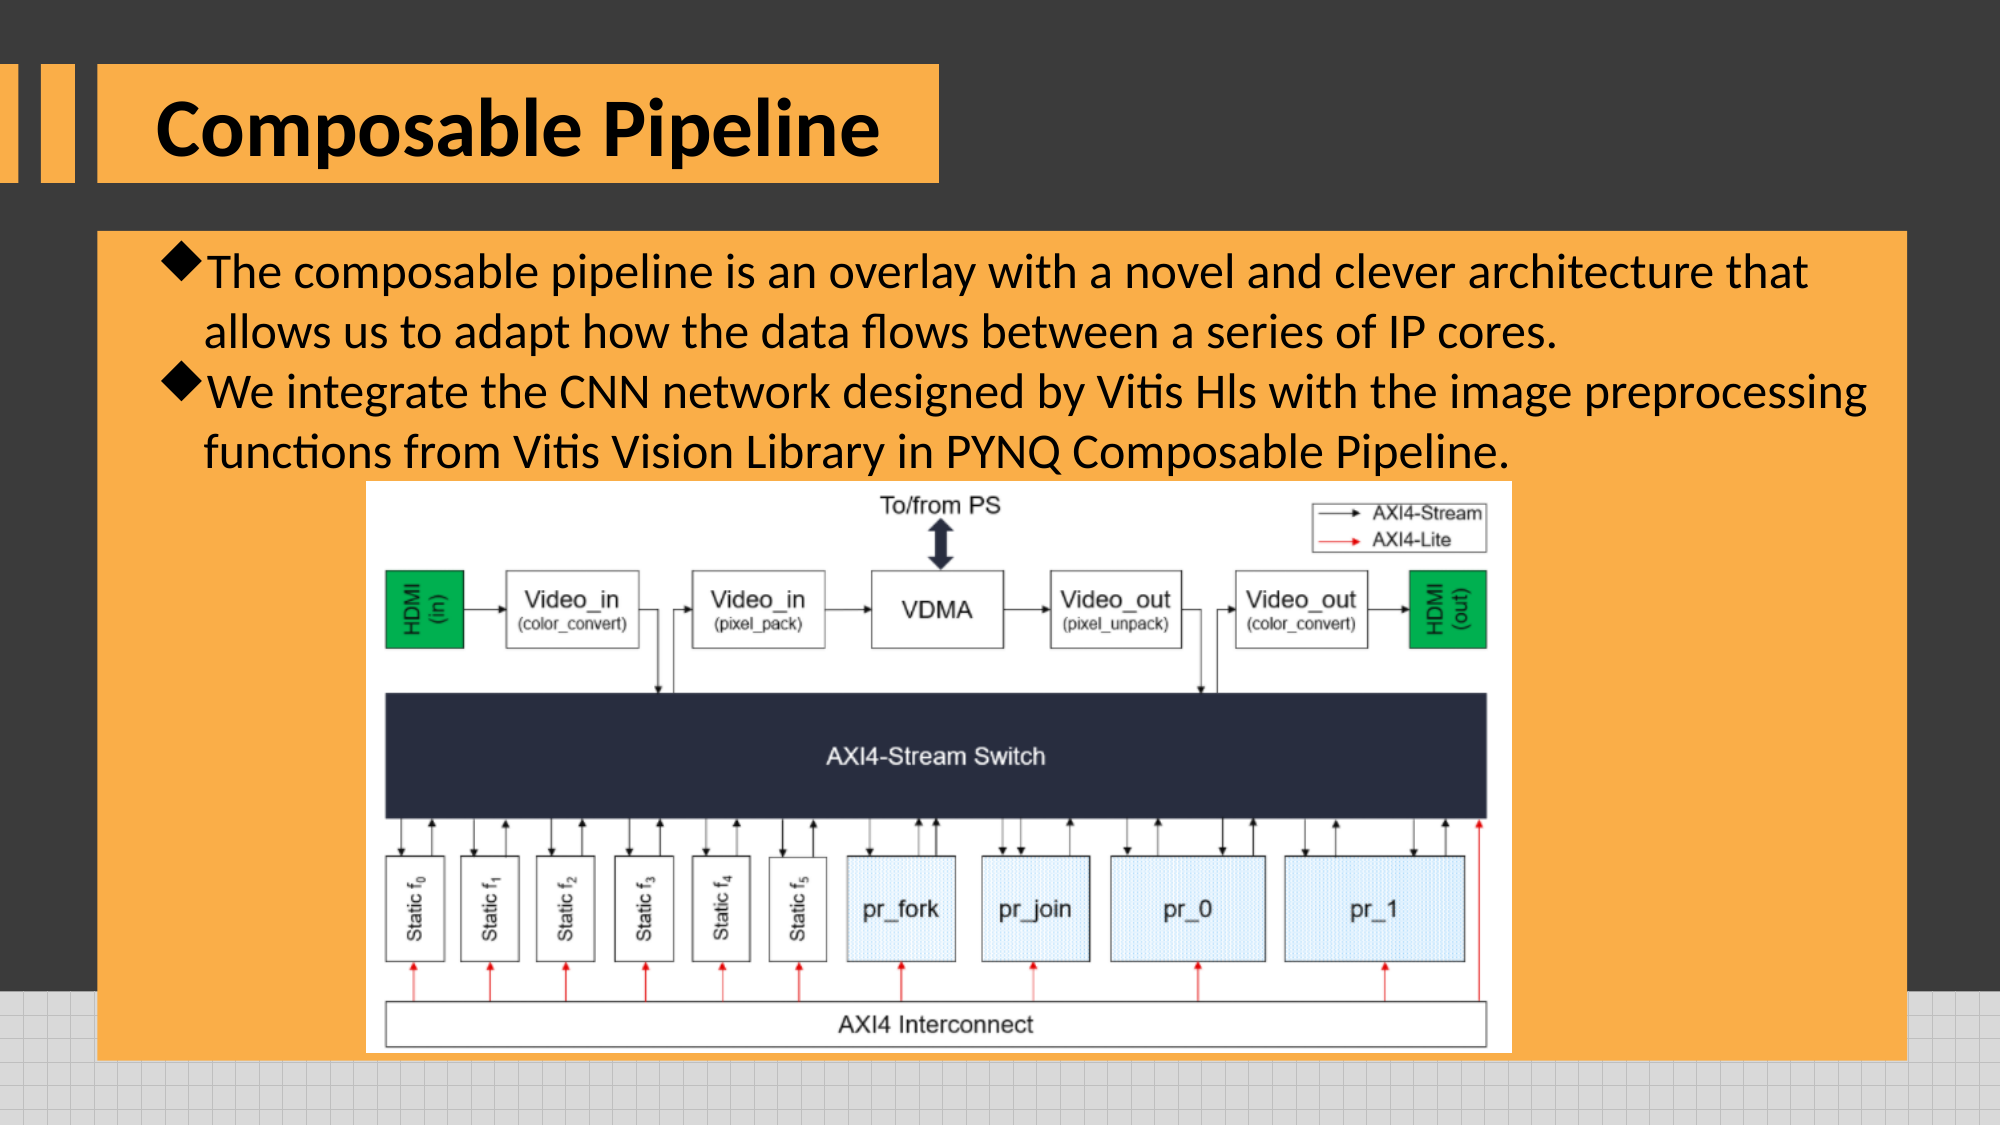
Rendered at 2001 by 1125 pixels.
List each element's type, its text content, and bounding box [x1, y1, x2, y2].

text_box [96, 63, 940, 184]
text_box [0, 63, 19, 184]
text_box [0, 990, 2000, 1125]
text_box Composable Pipeline [142, 65, 906, 181]
text_box [40, 63, 76, 184]
text_box The composable pipeline is an overlay with a novel and clever architecture that allows us to adapt how the data flows between a series of IP cores. We integrate the CNN network designed by Vitis Hls with the image preprocessing functions from Vitis Vision Library in PYNQ Composable Pipeline. [142, 230, 1903, 546]
picture [366, 481, 1512, 1053]
text_box [96, 230, 1908, 1062]
